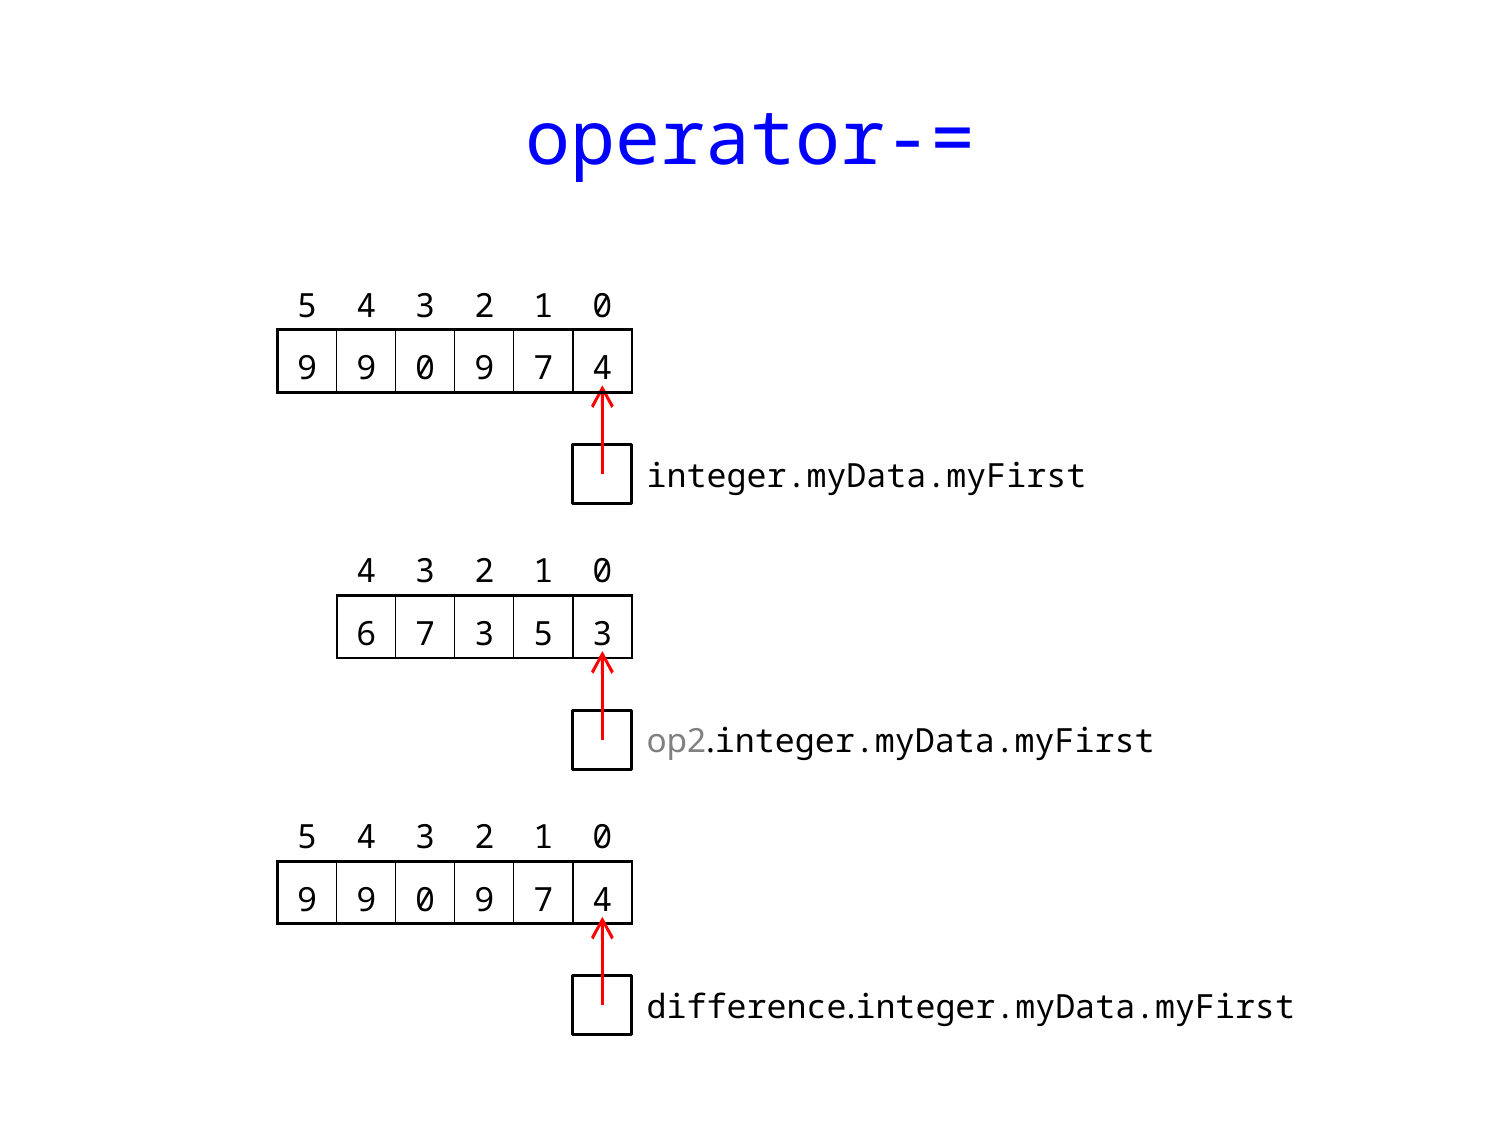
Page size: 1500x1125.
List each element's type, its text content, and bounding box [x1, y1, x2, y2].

table_header 4 [337, 533, 396, 594]
text_box [571, 442, 634, 505]
table_cell 7 [514, 863, 572, 922]
text_box op2.integer.myData.myFirst [631, 710, 1341, 770]
table_header 0 [573, 533, 632, 594]
text_box difference.integer.myData.myFirst [631, 975, 1341, 1035]
table_cell 6 [338, 597, 395, 657]
table_cell 4 [574, 331, 631, 391]
table_header 0 [573, 267, 632, 328]
table_cell 9 [279, 863, 336, 922]
text_box [571, 974, 634, 1037]
table_header 3 [396, 533, 455, 594]
table_cell 7 [514, 331, 572, 391]
table_header 5 [278, 799, 337, 860]
table_cell 9 [455, 331, 513, 391]
table_cell 9 [279, 331, 336, 391]
table_cell 0 [396, 863, 454, 922]
table_header 5 [278, 267, 337, 328]
text_box integer.myData.myFirst [631, 444, 1341, 504]
table_cell 7 [396, 597, 454, 657]
table_header 1 [514, 267, 573, 328]
table_cell 3 [574, 597, 631, 657]
table_cell 0 [396, 331, 454, 391]
table_header 3 [396, 267, 455, 328]
table_header 2 [455, 267, 514, 328]
table_header 0 [573, 799, 632, 860]
table_cell 5 [514, 597, 572, 657]
text_box [571, 708, 634, 771]
table_header 4 [337, 799, 396, 860]
table_cell 9 [455, 863, 513, 922]
table_header 1 [514, 533, 573, 594]
table_header 2 [455, 533, 514, 594]
table_header 1 [514, 799, 573, 860]
table_cell 3 [455, 597, 513, 657]
table_header 4 [337, 267, 396, 328]
table_header 2 [455, 799, 514, 860]
table_header 3 [396, 799, 455, 860]
table_cell 9 [337, 863, 395, 922]
table_cell 4 [574, 863, 631, 922]
table_cell 9 [337, 331, 395, 391]
title operator-= [41, 60, 1459, 209]
